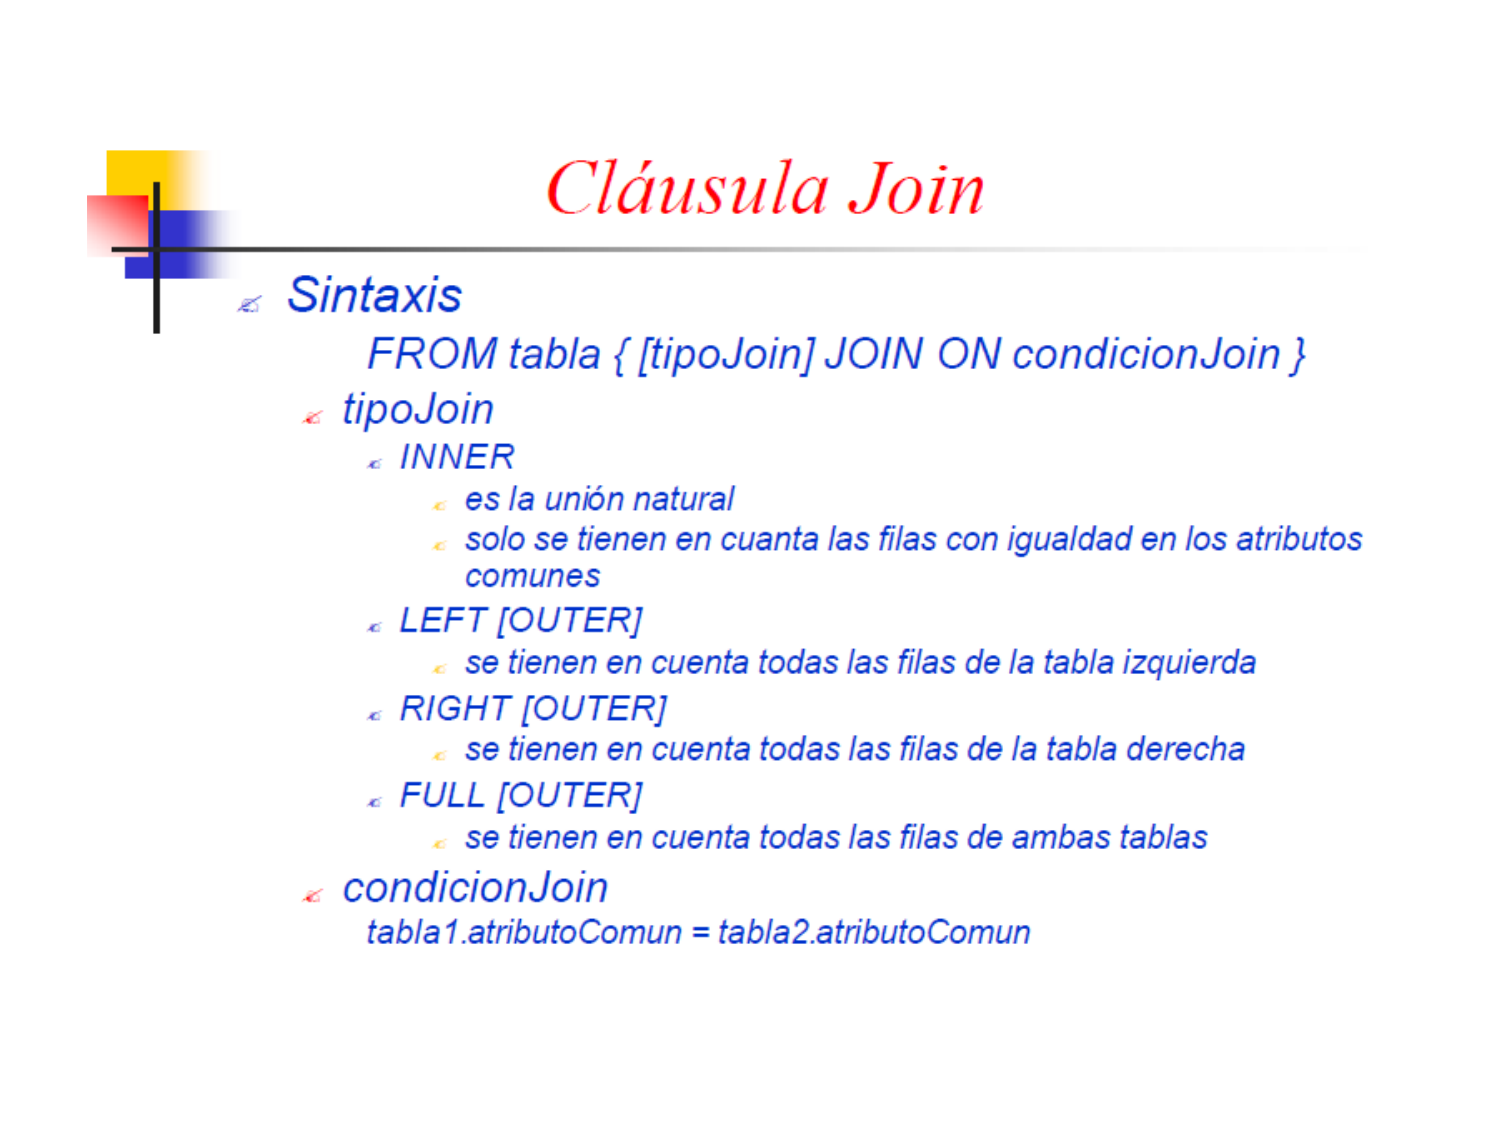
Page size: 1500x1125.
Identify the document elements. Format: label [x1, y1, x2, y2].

picture [87, 124, 1416, 974]
